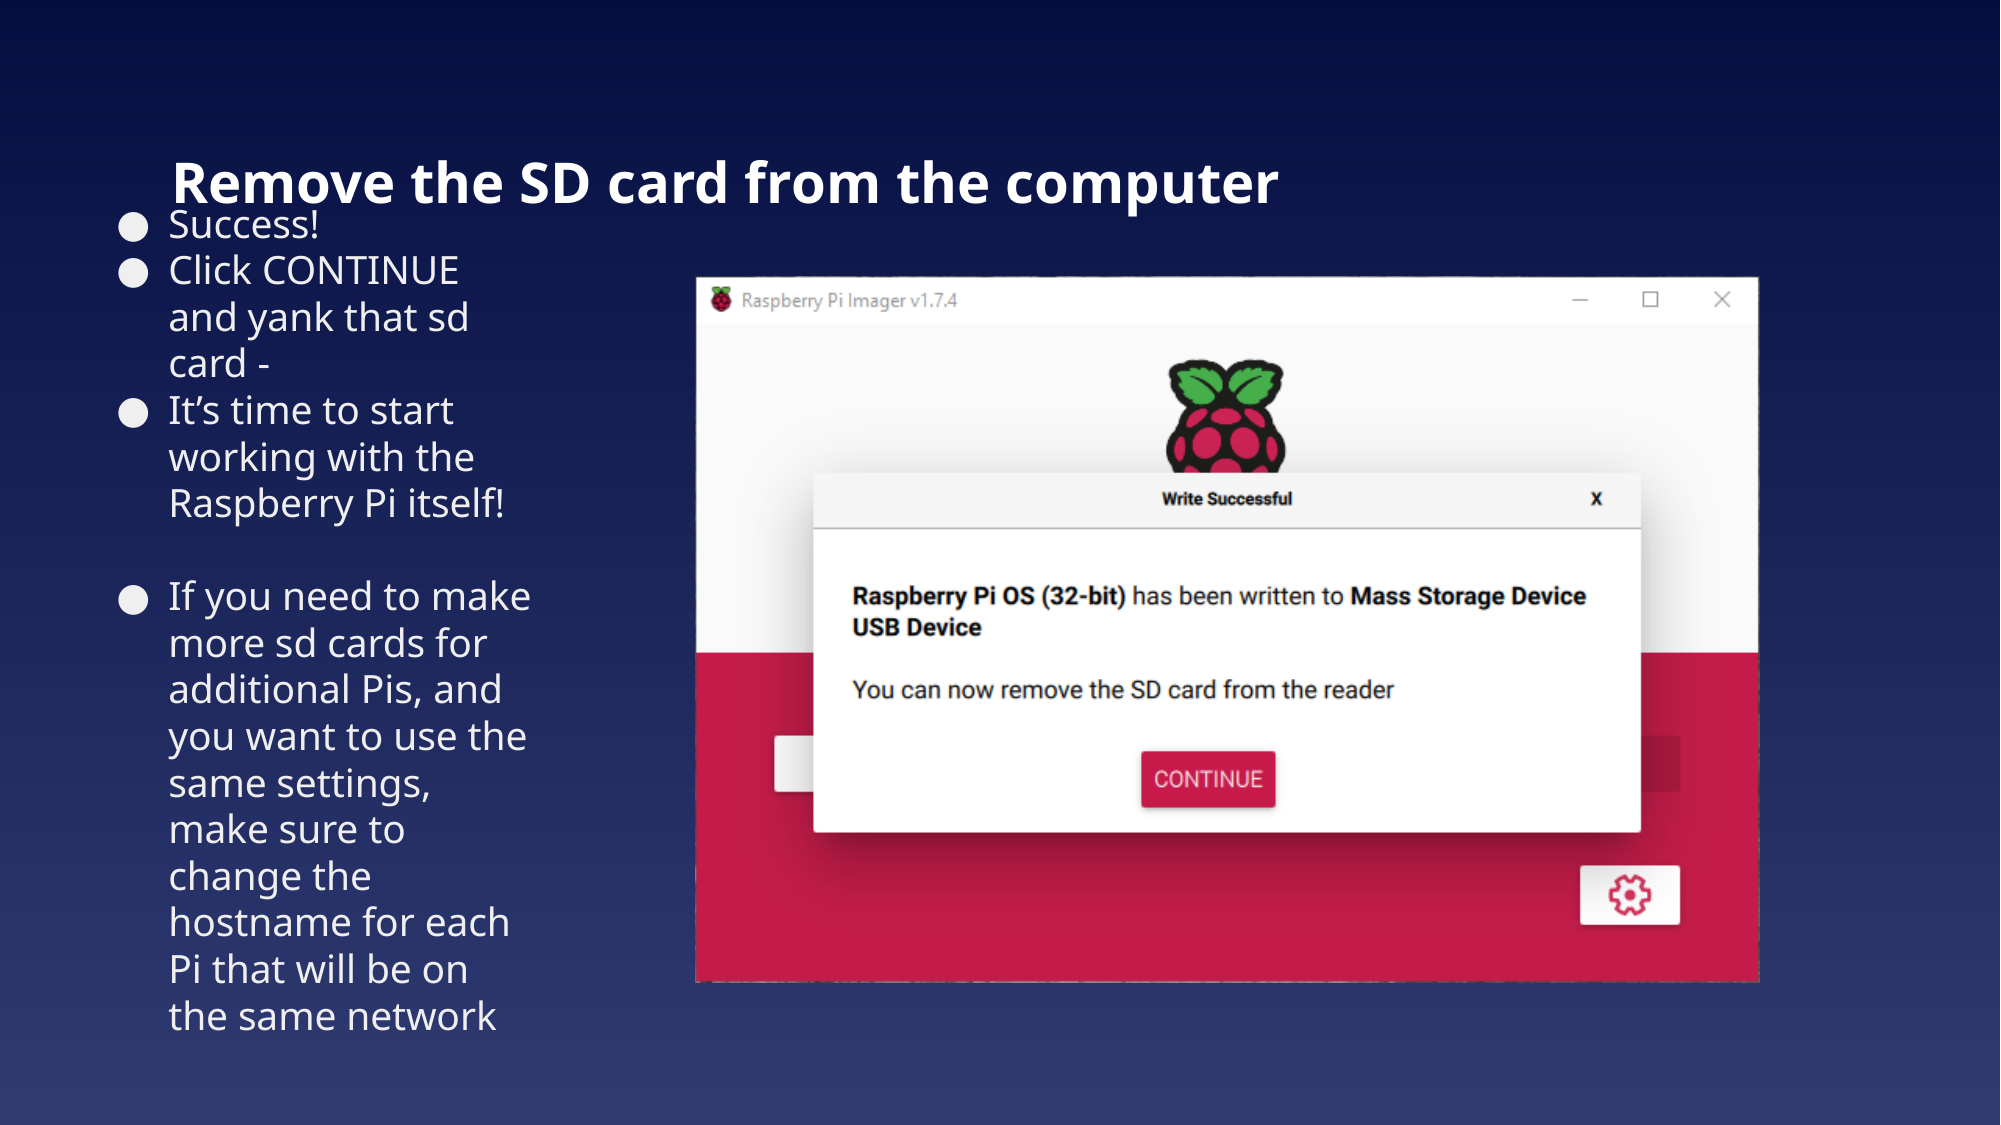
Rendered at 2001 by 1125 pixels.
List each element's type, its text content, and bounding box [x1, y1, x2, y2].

title Remove the SD card from the computer [156, 118, 1844, 244]
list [694, 276, 1760, 983]
text_box Success! Click CONTINUE and yank that sd card - It’s time to start working with the Raspberry Pi itself! If you need to make more sd cards for additional Pis, and you want to use the same settings, make sure to change the hostname for each Pi that will be on the same network [78, 261, 549, 976]
